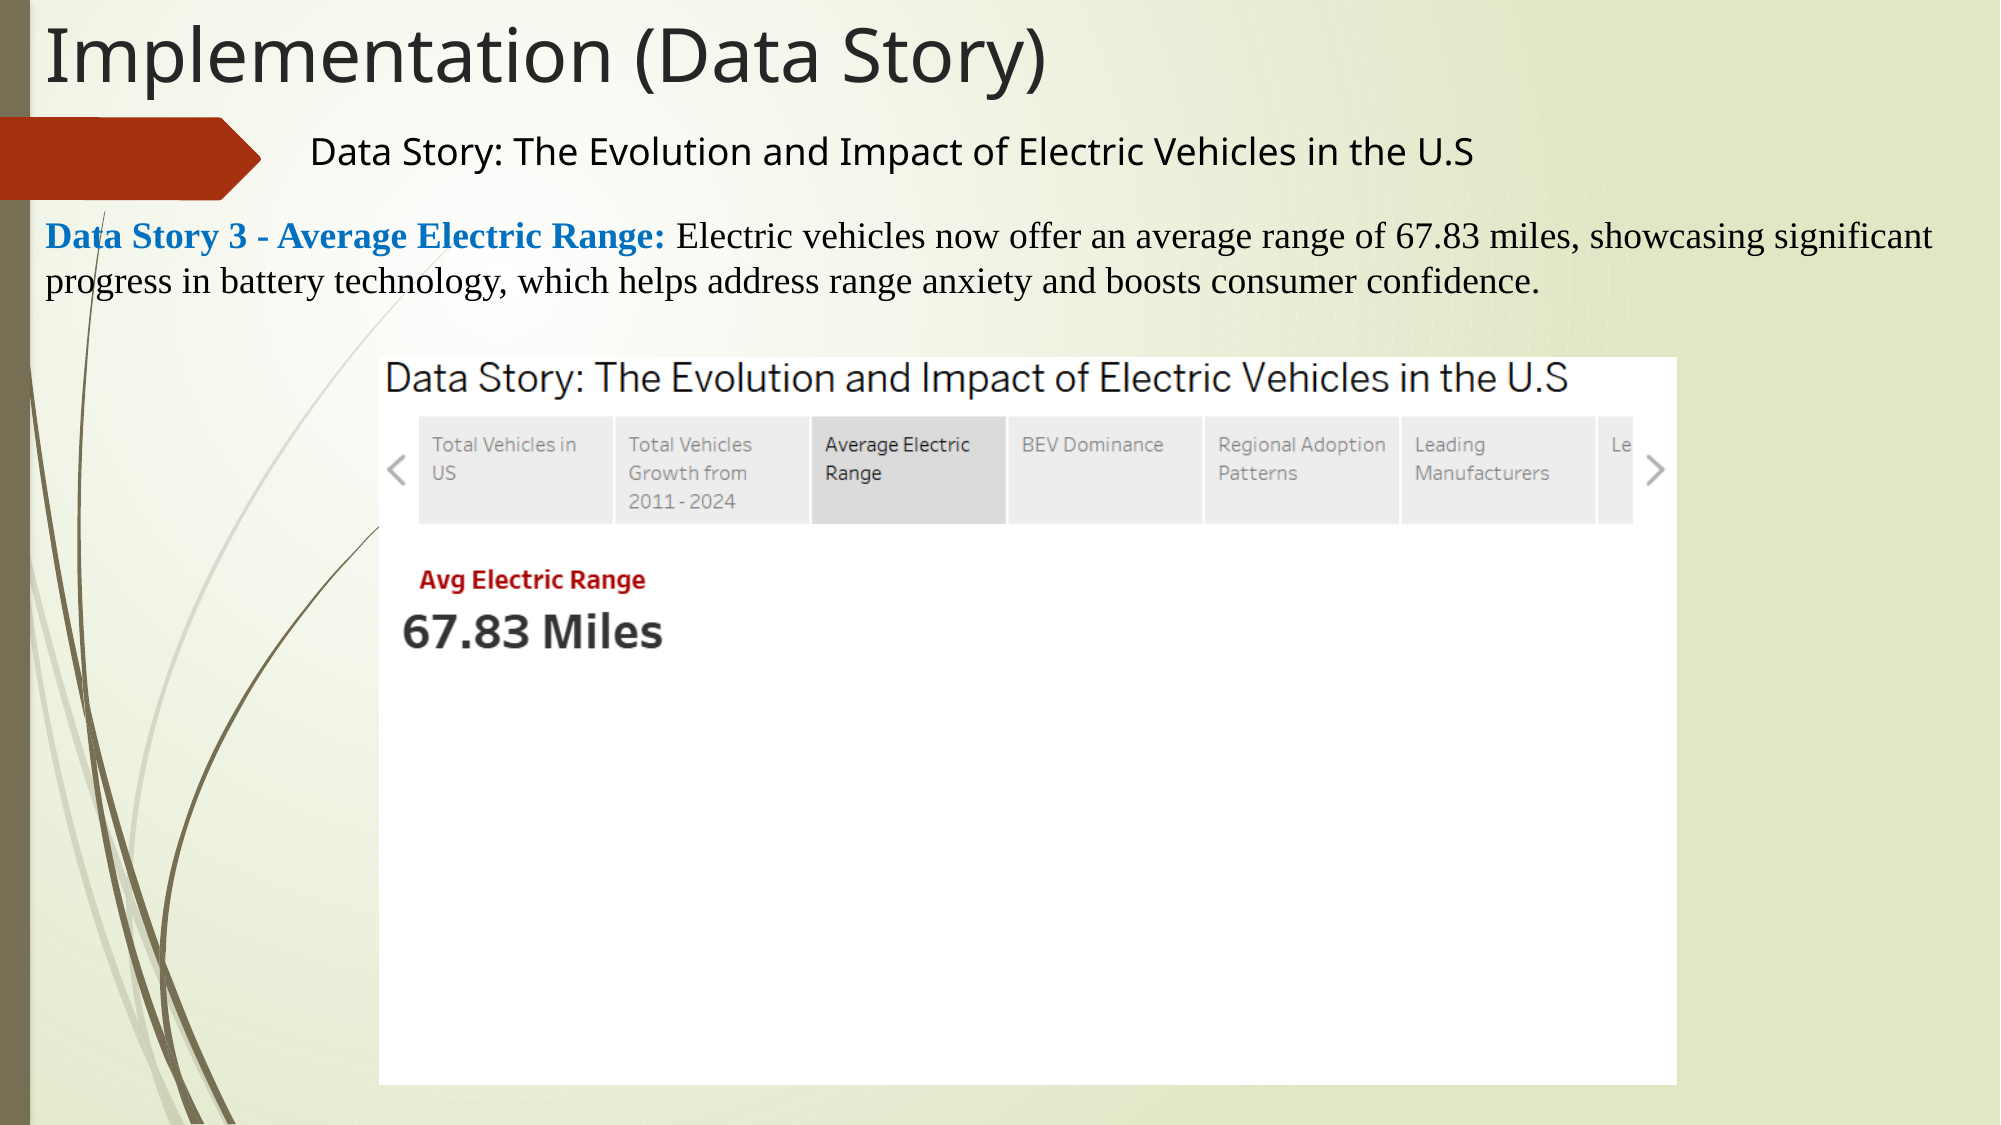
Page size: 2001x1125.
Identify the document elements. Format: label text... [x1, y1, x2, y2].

text_box Data Story: The Evolution and Impact of Electric Vehicles in the U.S [294, 120, 1491, 181]
text_box Data Story 3 - Average Electric Range: Electric vehicles now offer an average range of 67.83 miles, showcasing significant progress in battery technology, which helps address range anxiety and boosts consumer confidence. [30, 204, 1986, 309]
picture [378, 357, 1677, 1085]
title Implementation (Data Story) [30, 0, 1699, 121]
